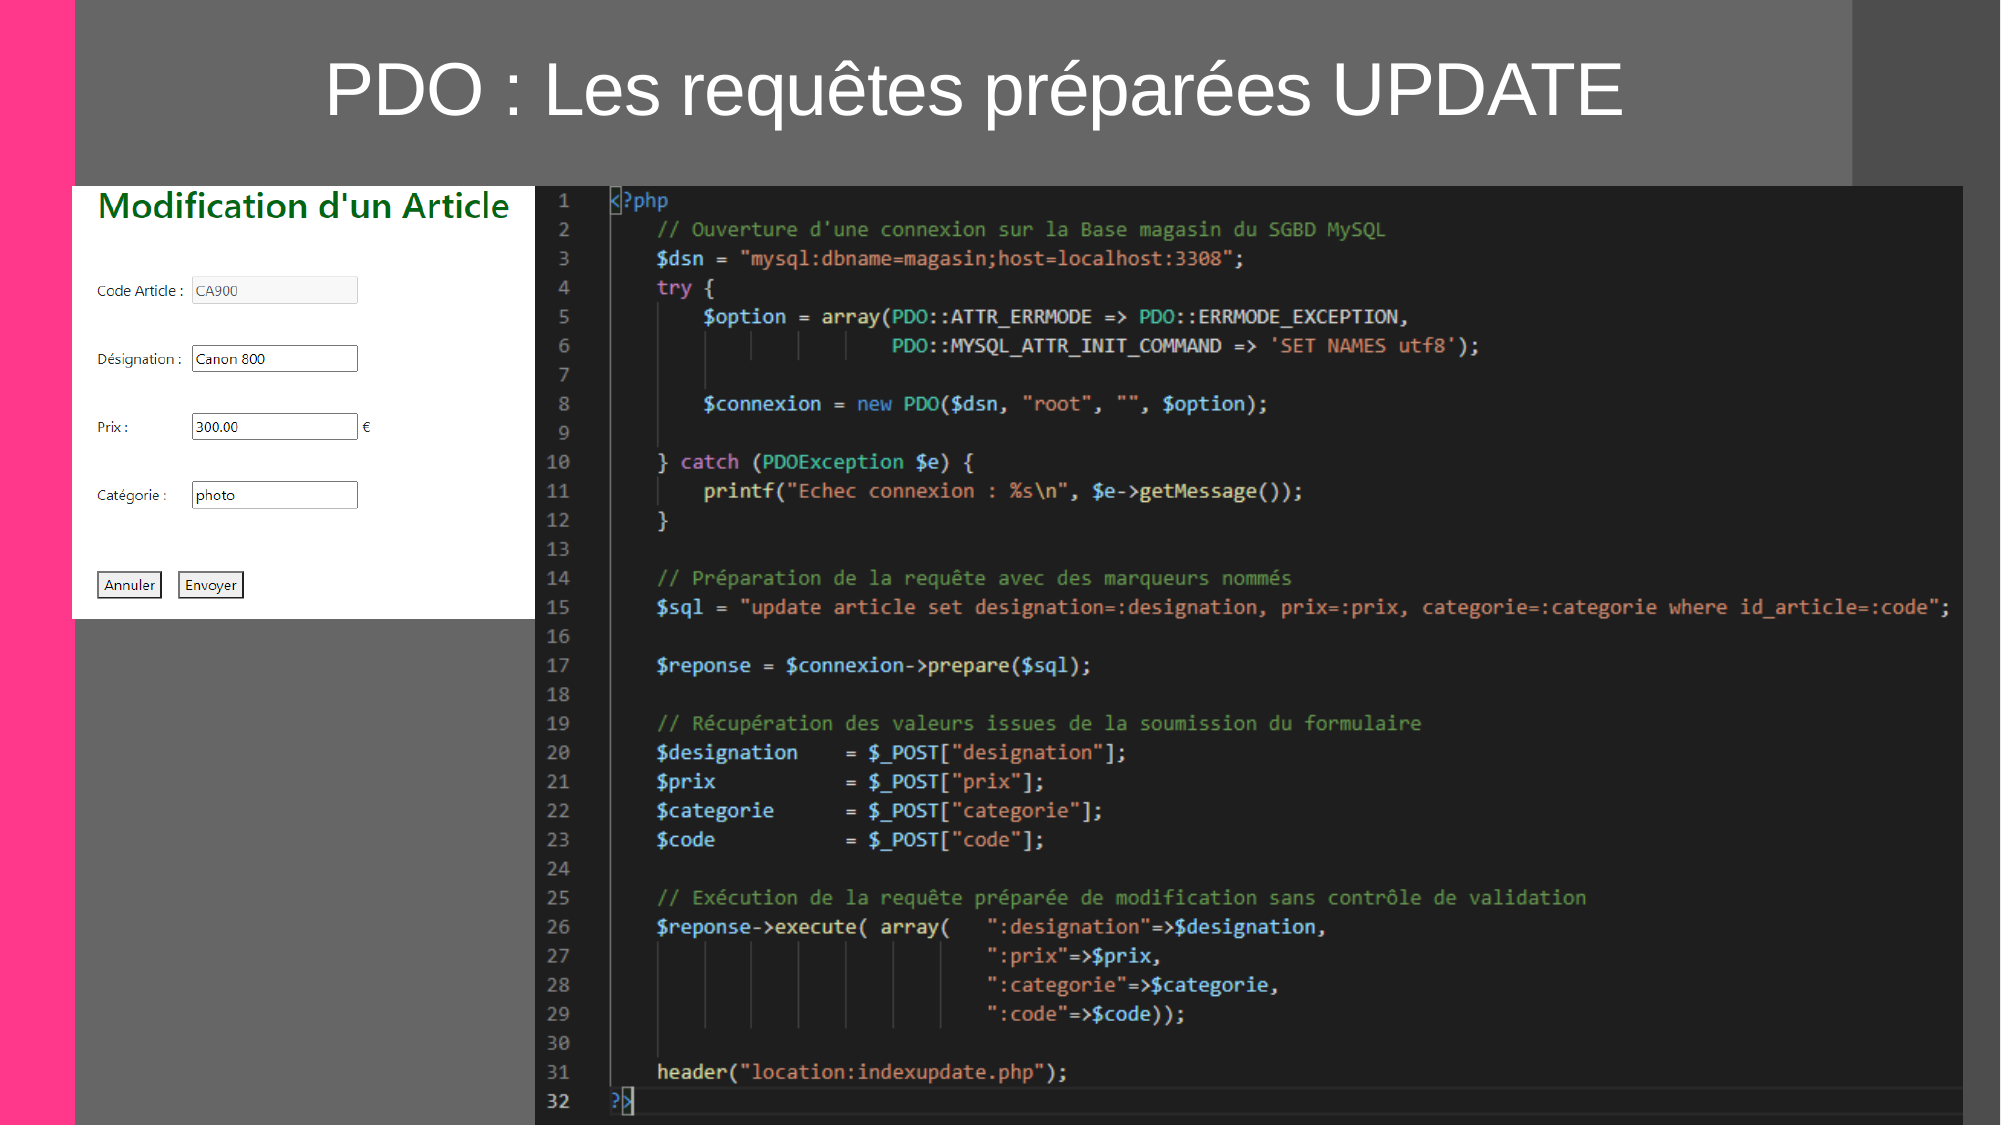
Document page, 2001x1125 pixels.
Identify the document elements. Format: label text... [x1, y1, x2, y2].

title PDO : Les requêtes préparées UPDATE [88, 29, 1862, 139]
picture [72, 186, 1964, 1125]
